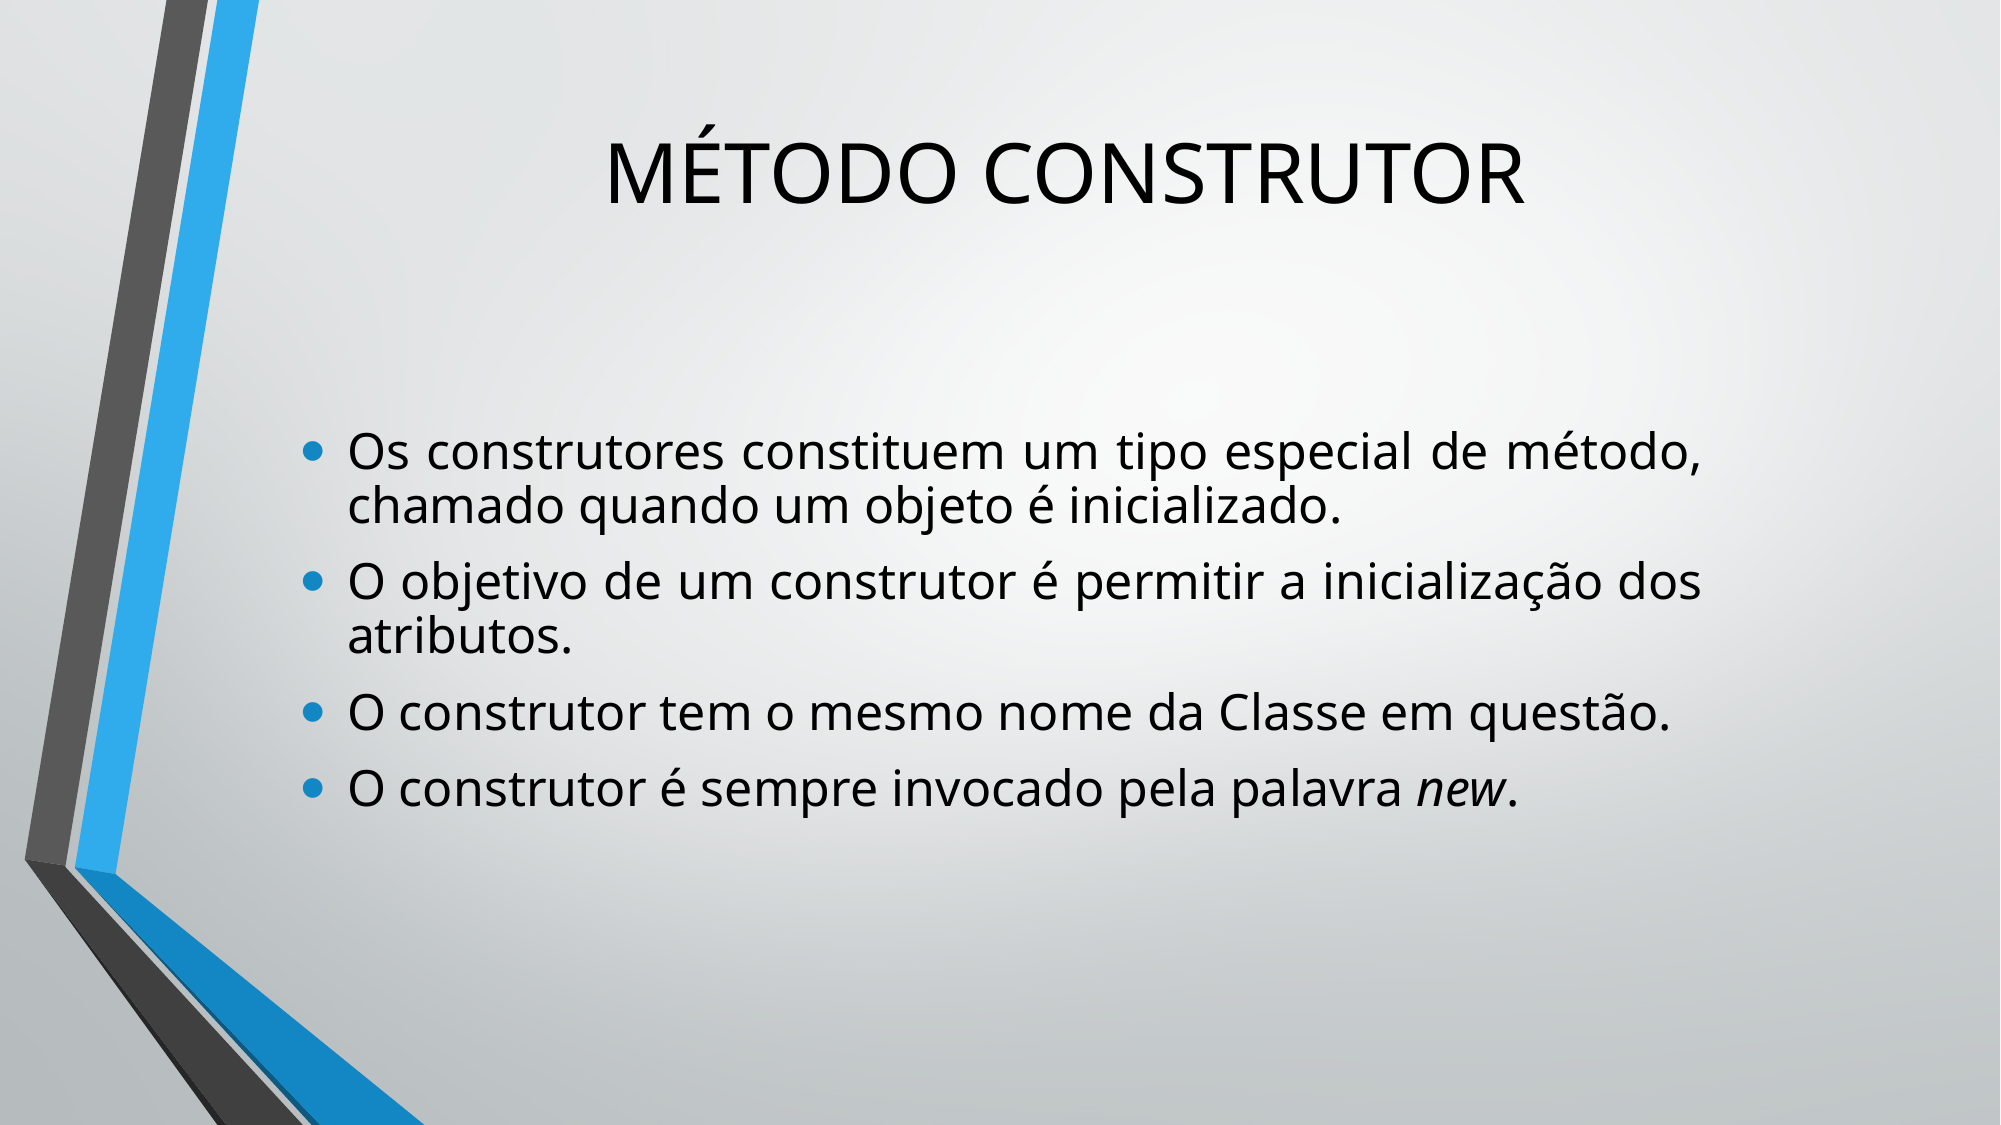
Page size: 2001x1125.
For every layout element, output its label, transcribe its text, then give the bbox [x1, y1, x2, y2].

list Os construtores constituem um tipo especial de método, chamado quando um objeto é inicializado. O objetivo de um construtor é permitir a inicialização dos atributos. O construtor tem o mesmo nome da Classe em questão. O construtor é sempre invocado pela palavra new. [285, 237, 1719, 1006]
title MÉTODO CONSTRUTOR [243, 112, 1887, 400]
